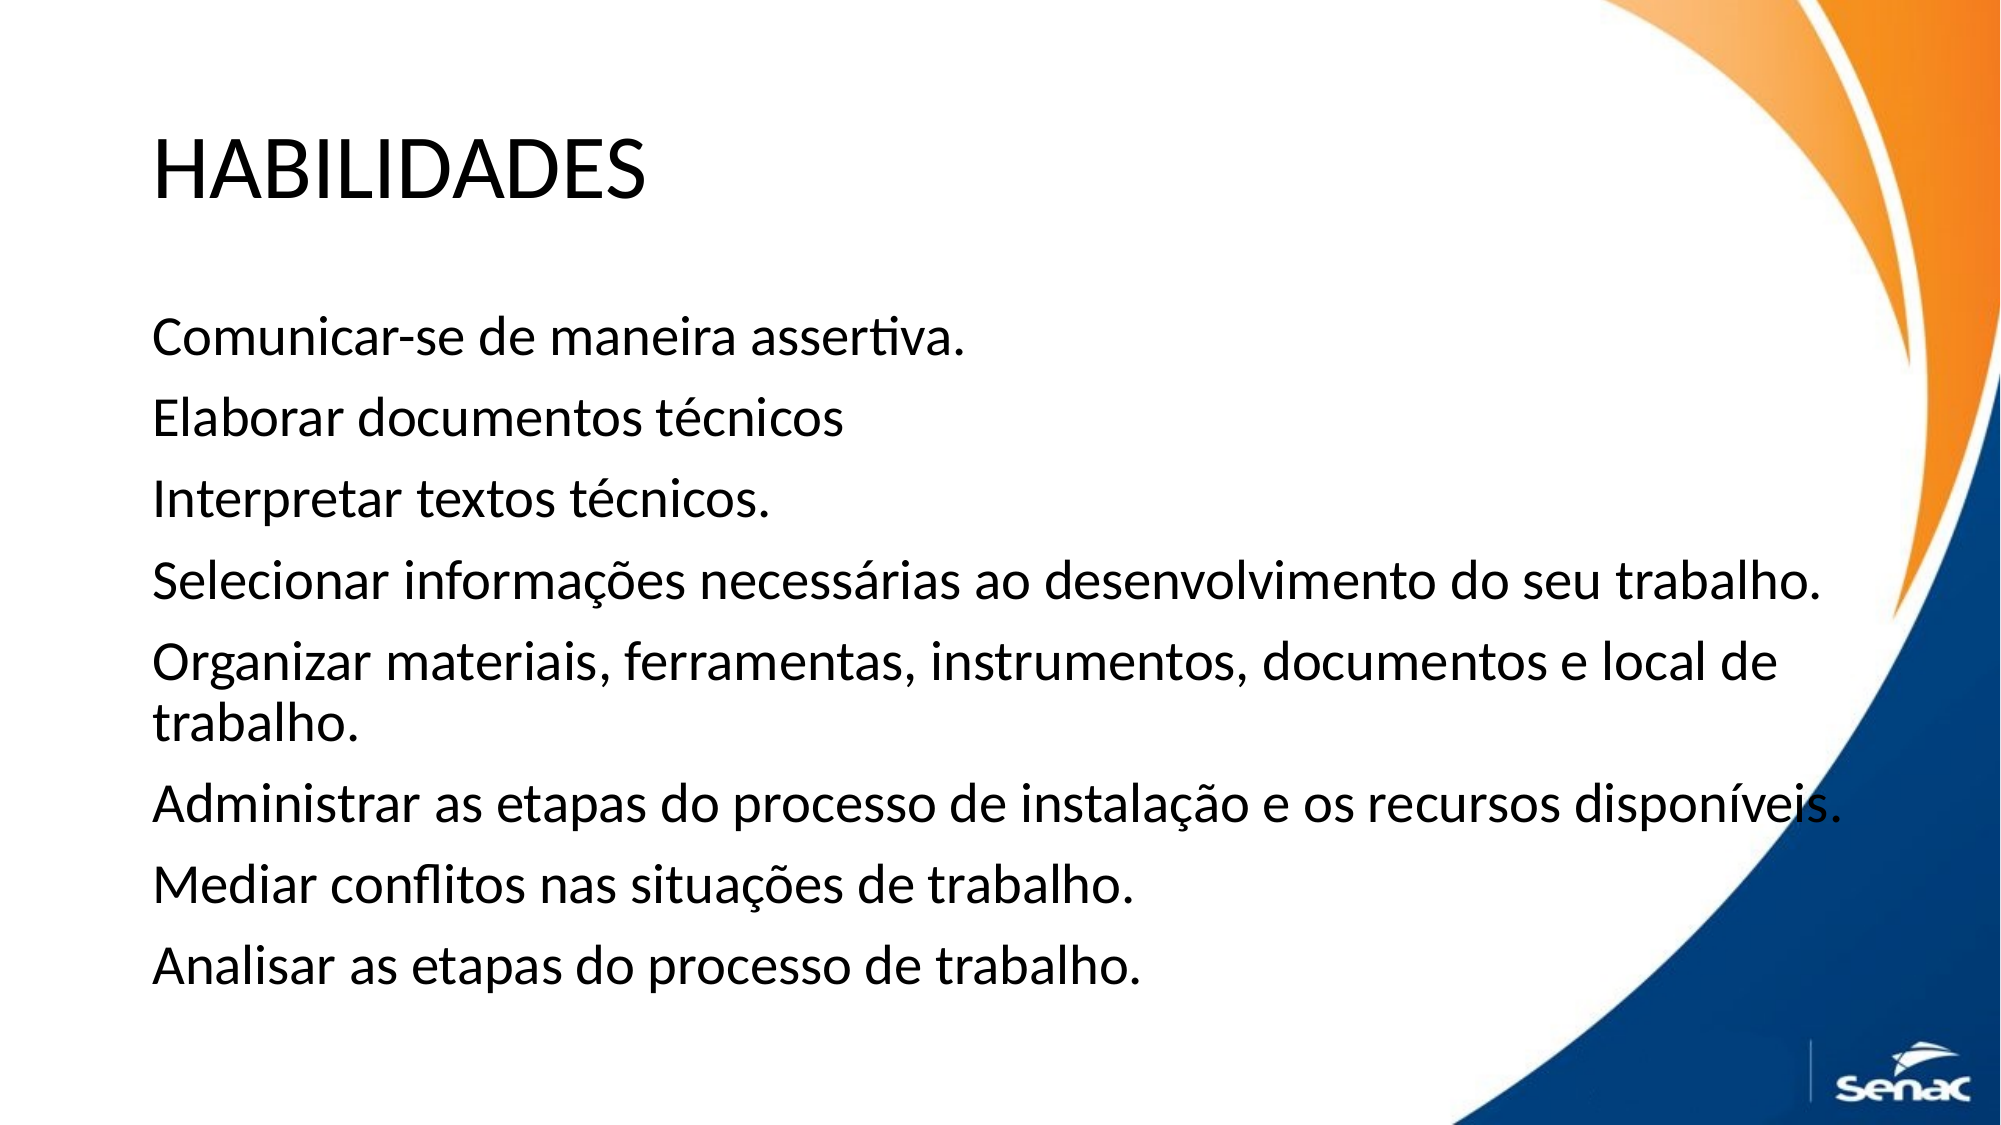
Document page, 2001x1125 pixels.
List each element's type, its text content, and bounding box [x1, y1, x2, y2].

title HABILIDADES [137, 59, 1863, 278]
list Comunicar-se de maneira assertiva. Elaborar documentos técnicos Interpretar textos técnicos. Selecionar informações necessárias ao desenvolvimento do seu trabalho. Organizar materiais, ferramentas, instrumentos, documentos e local de trabalho. Administrar as etapas do processo de instalação e os recursos disponíveis. Mediar conflitos nas situações de trabalho. Analisar as etapas do processo de trabalho. [137, 299, 1863, 1014]
picture [0, 0, 2001, 1125]
